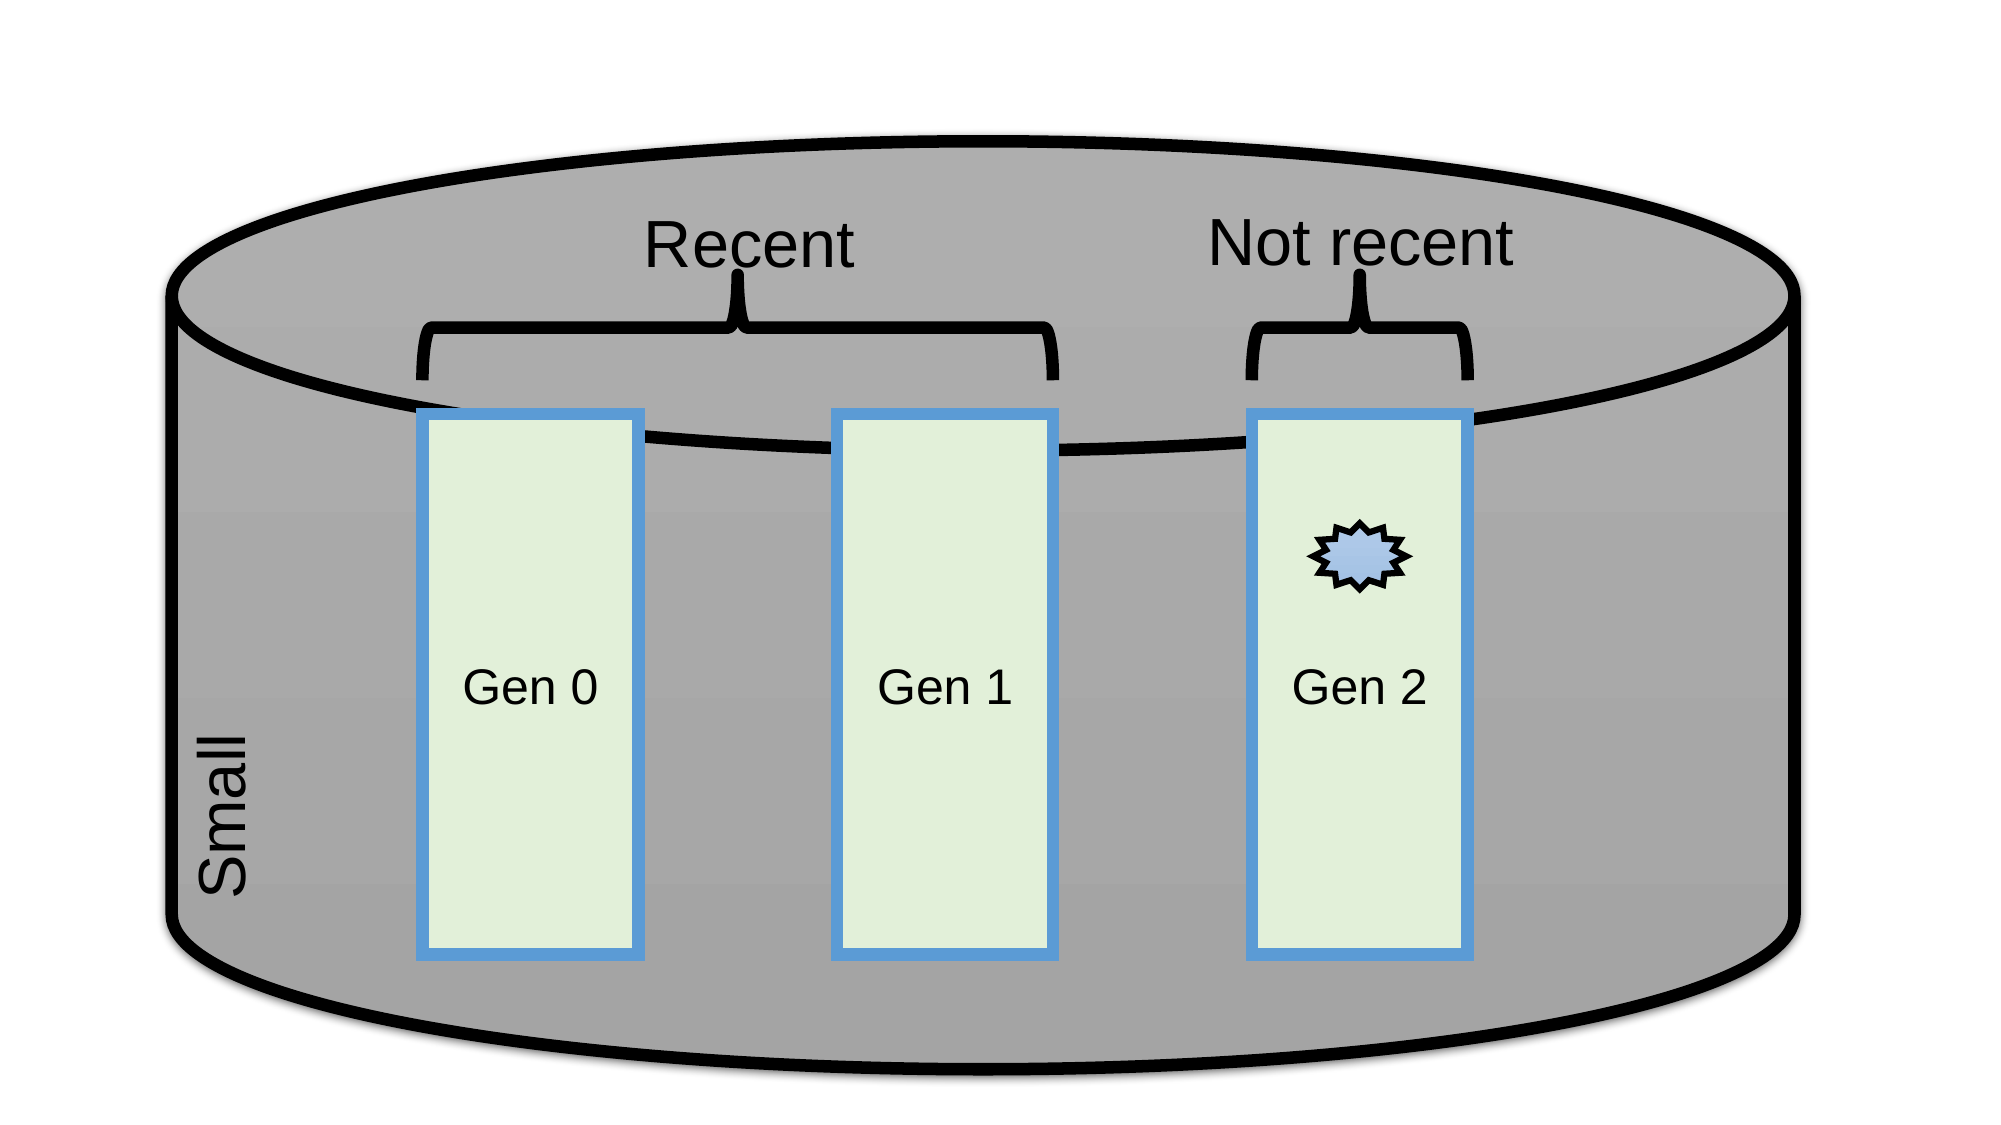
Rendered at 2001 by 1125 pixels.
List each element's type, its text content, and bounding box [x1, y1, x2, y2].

text_box [1312, 522, 1408, 591]
text_box [422, 288, 1053, 381]
text_box Recent [566, 193, 933, 288]
text_box Gen 2 [1251, 413, 1469, 956]
text_box Gen 0 [422, 413, 639, 956]
text_box Gen 1 [836, 413, 1054, 956]
text_box Small [171, 141, 1795, 1070]
text_box Not recent [1192, 191, 1551, 286]
text_box [1251, 286, 1468, 381]
